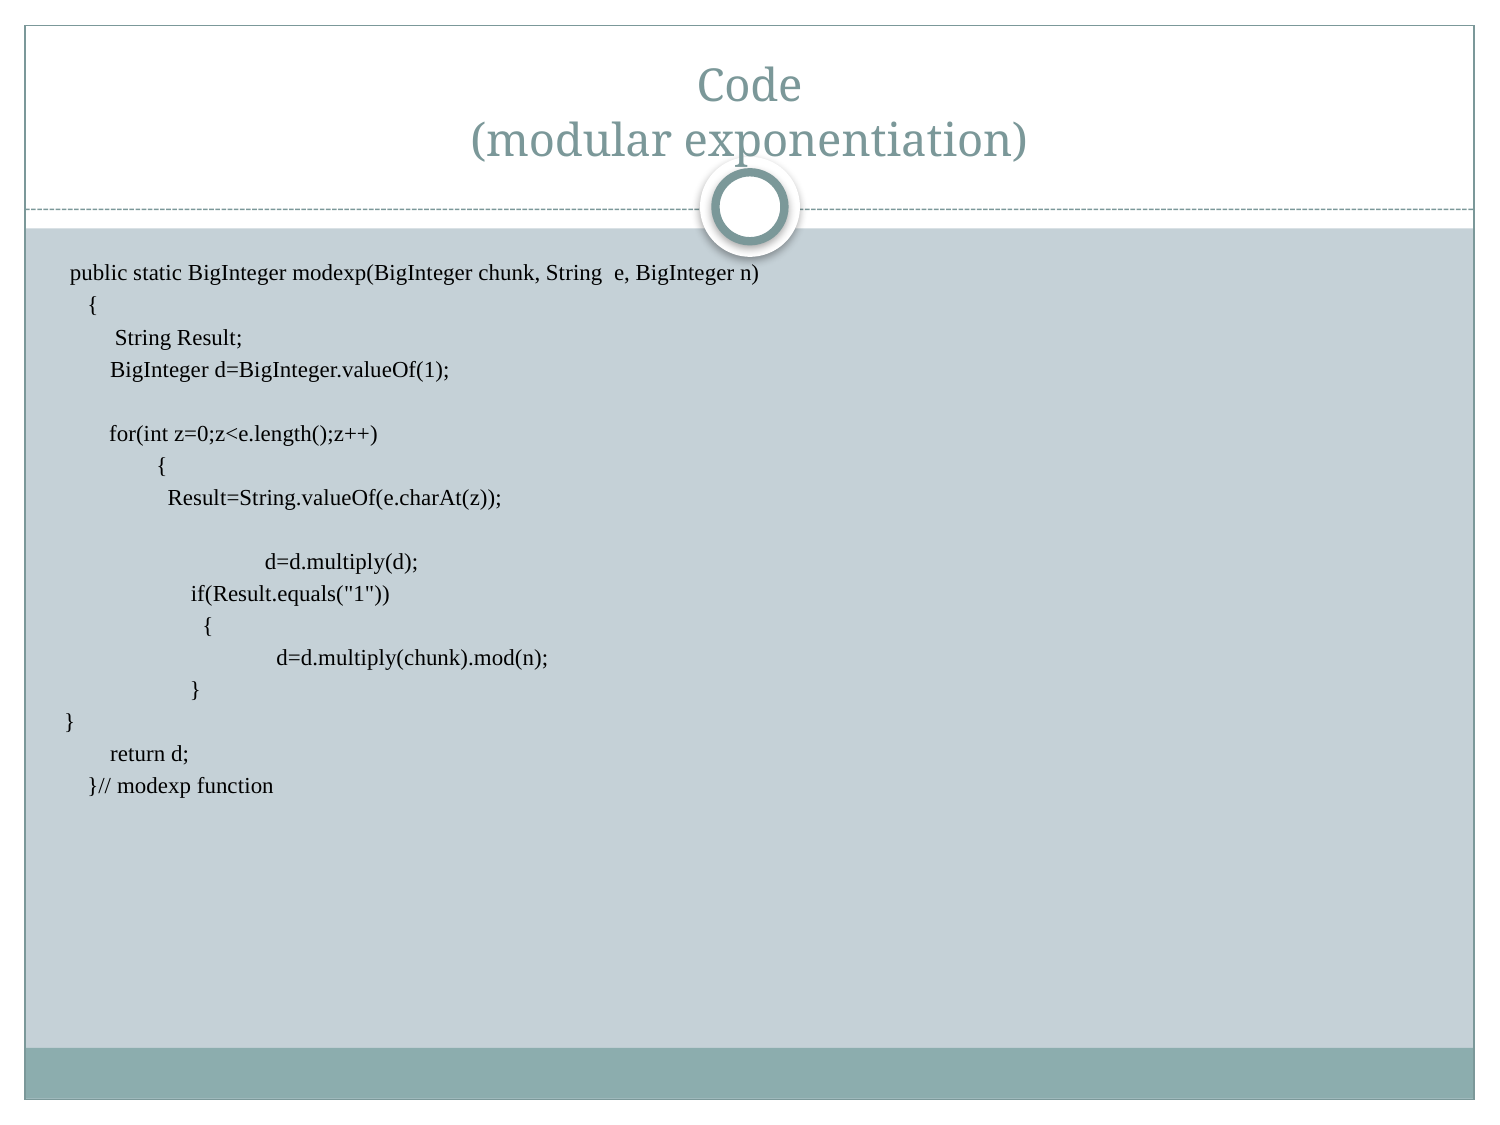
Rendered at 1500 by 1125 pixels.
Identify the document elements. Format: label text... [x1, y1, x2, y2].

title Code (modular exponentiation) [49, 48, 1450, 173]
list public static BigInteger modexp(BigInteger chunk, String e, BigInteger n) { String Result; BigInteger d=BigInteger.valueOf(1); for(int z=0;z<e.length();z++) { Result=String.valueOf(e.charAt(z)); d=d.multiply(d); if(Result.equals("1")) { d=d.multiply(chunk).mod(n); } } return d; }// modexp function [49, 250, 1445, 1059]
